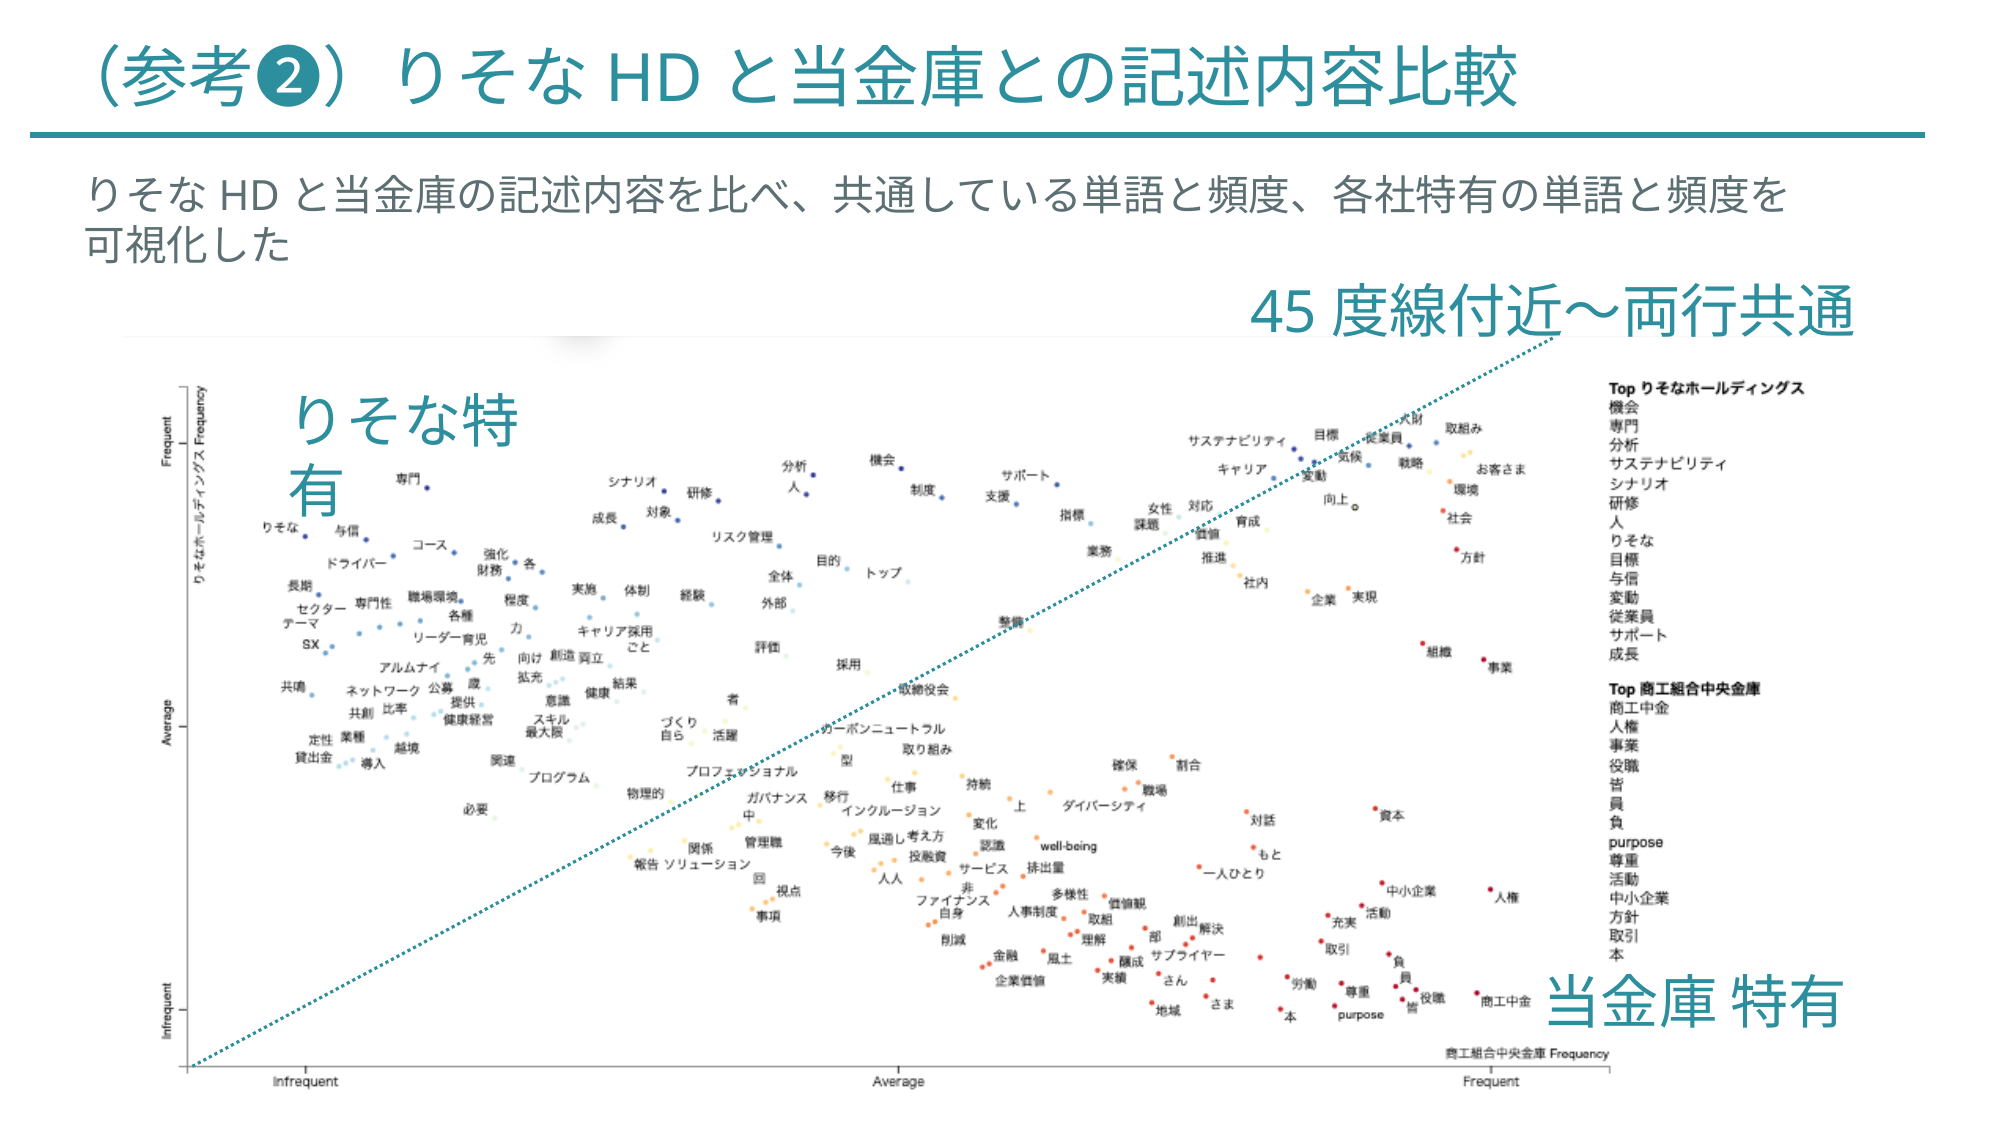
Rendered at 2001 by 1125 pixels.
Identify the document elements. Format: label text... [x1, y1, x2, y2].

text_box 当金庫 特有 [1818, 957, 1926, 1043]
text_box （参考❷）りそなHDと当金庫との記述内容比較 [40, 27, 1797, 123]
text_box 45度線付近〜両行共通 [1235, 266, 1875, 352]
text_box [191, 336, 1556, 1067]
picture [124, 336, 1818, 1108]
text_box りそなHDと当金庫の記述内容を比べ、共通している単語と頻度、各社特有の単語と頻度を可視化した [68, 161, 1841, 277]
